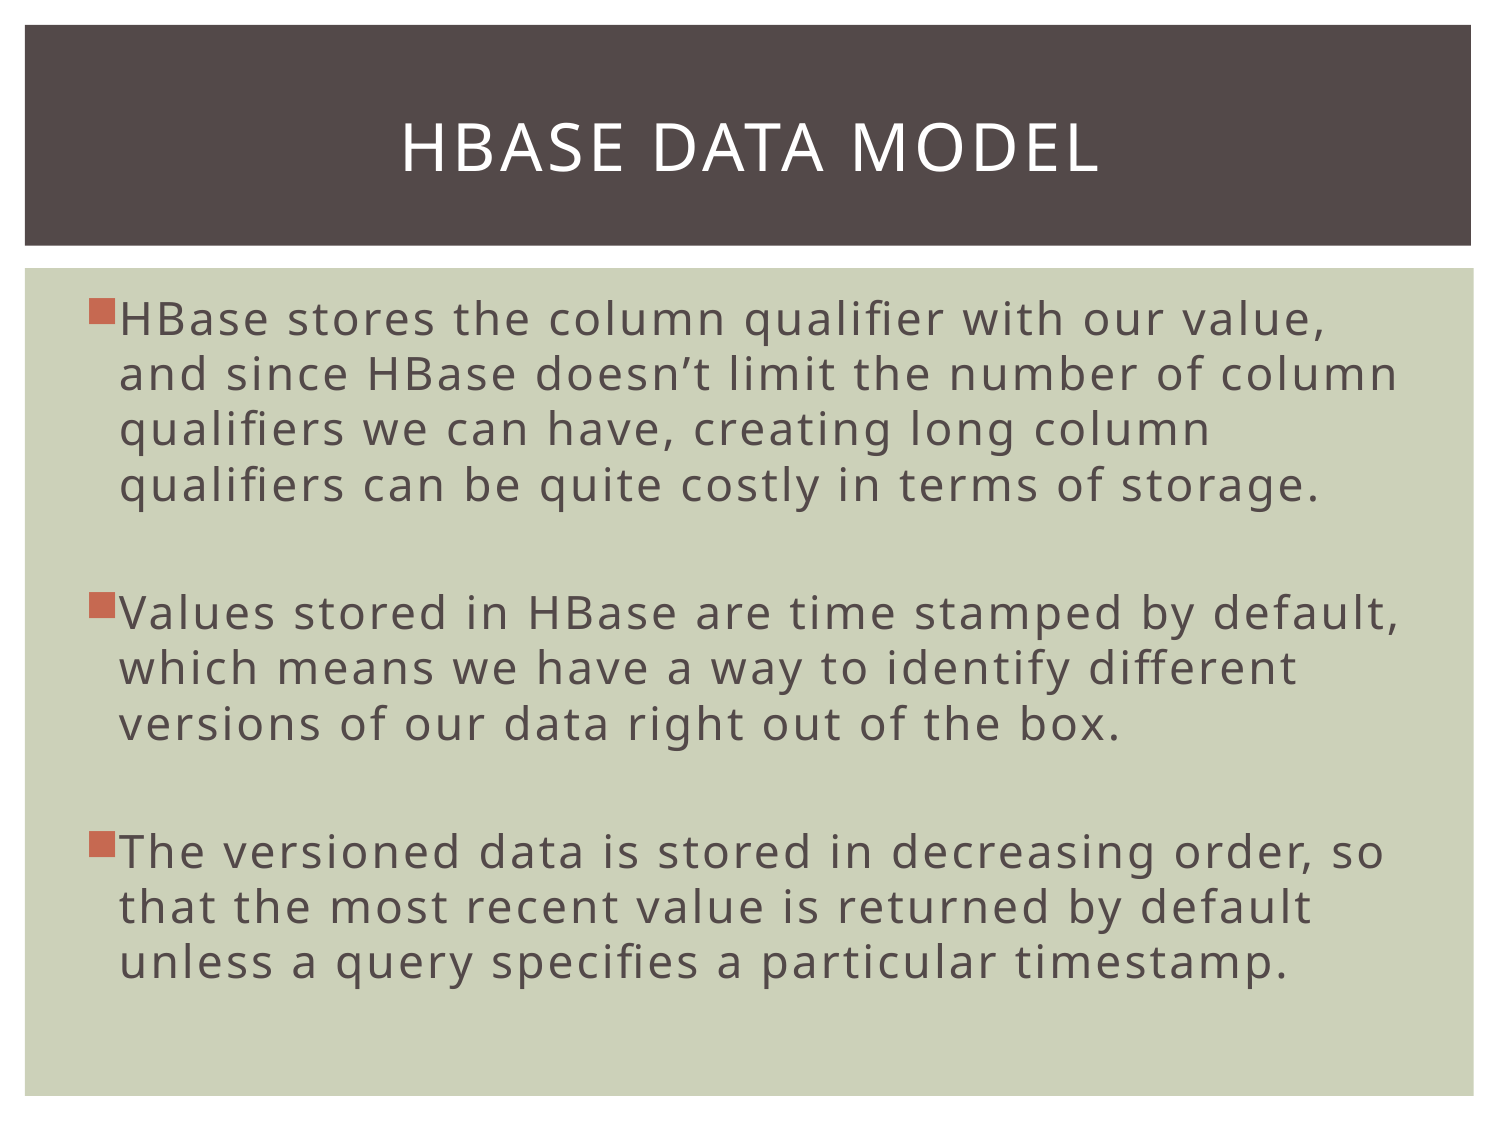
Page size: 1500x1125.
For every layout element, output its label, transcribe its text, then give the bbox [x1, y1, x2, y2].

list HBase stores the column qualifier with our value, and since HBase doesn’t limit the number of column qualifiers we can have, creating long column qualifiers can be quite costly in terms of storage. Values stored in HBase are time stamped by default, which means we have a way to identify different versions of our data right out of the box. The versioned data is stored in decreasing order, so that the most recent value is returned by default unless a query specifies a particular timestamp. [62, 281, 1442, 1005]
title Hbase data model [62, 58, 1438, 232]
